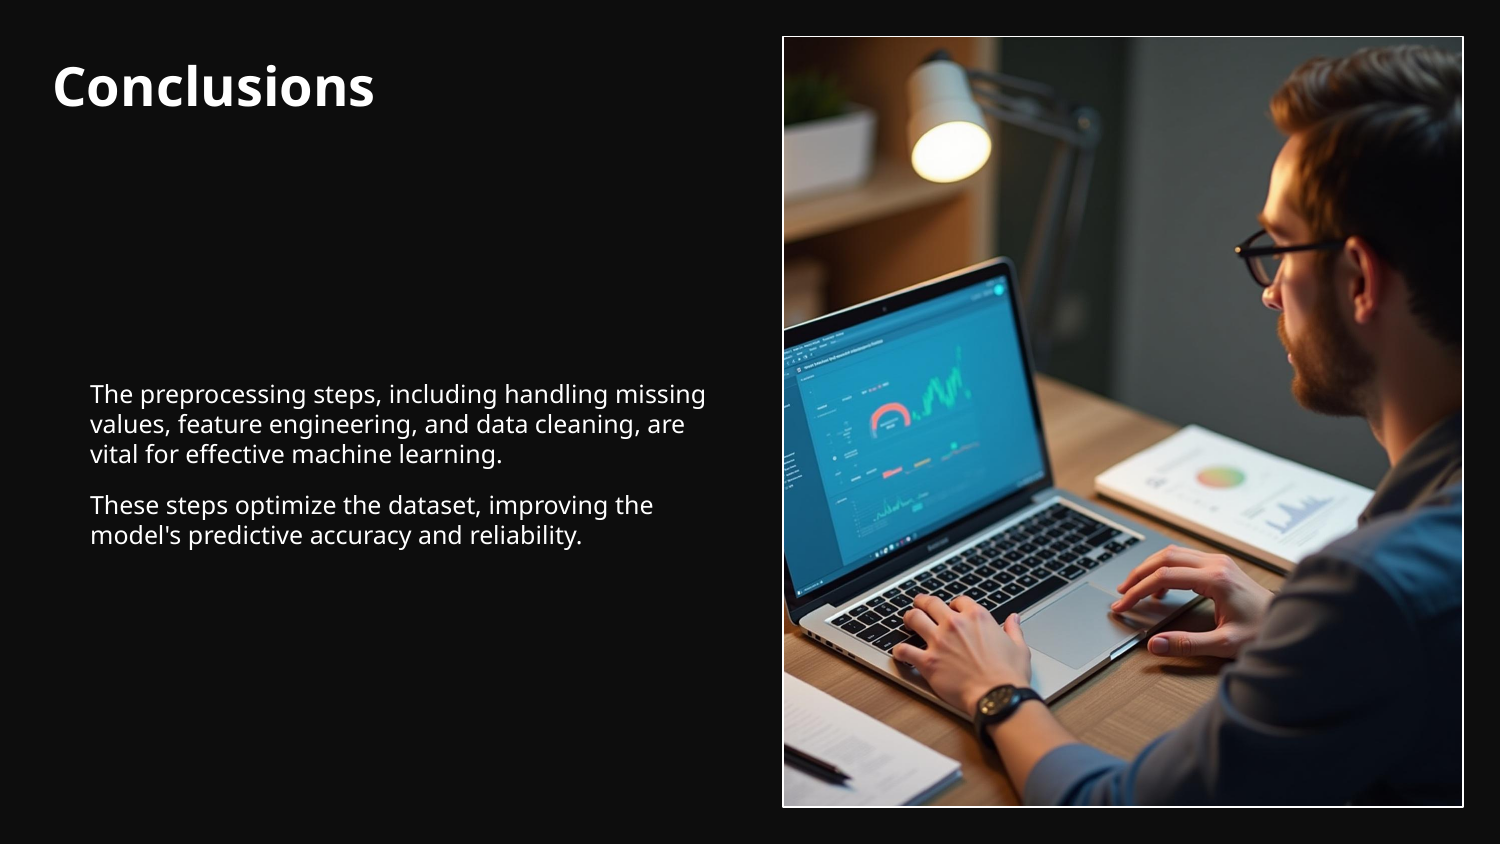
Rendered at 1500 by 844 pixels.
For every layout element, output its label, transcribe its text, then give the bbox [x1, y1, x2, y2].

title Conclusions [37, 37, 738, 199]
subtitle The preprocessing steps, including handling missing values, feature engineering, and data cleaning, are vital for effective machine learning. These steps optimize the dataset, improving the model's predictive accuracy and reliability. [37, 363, 752, 807]
picture [783, 37, 1463, 807]
